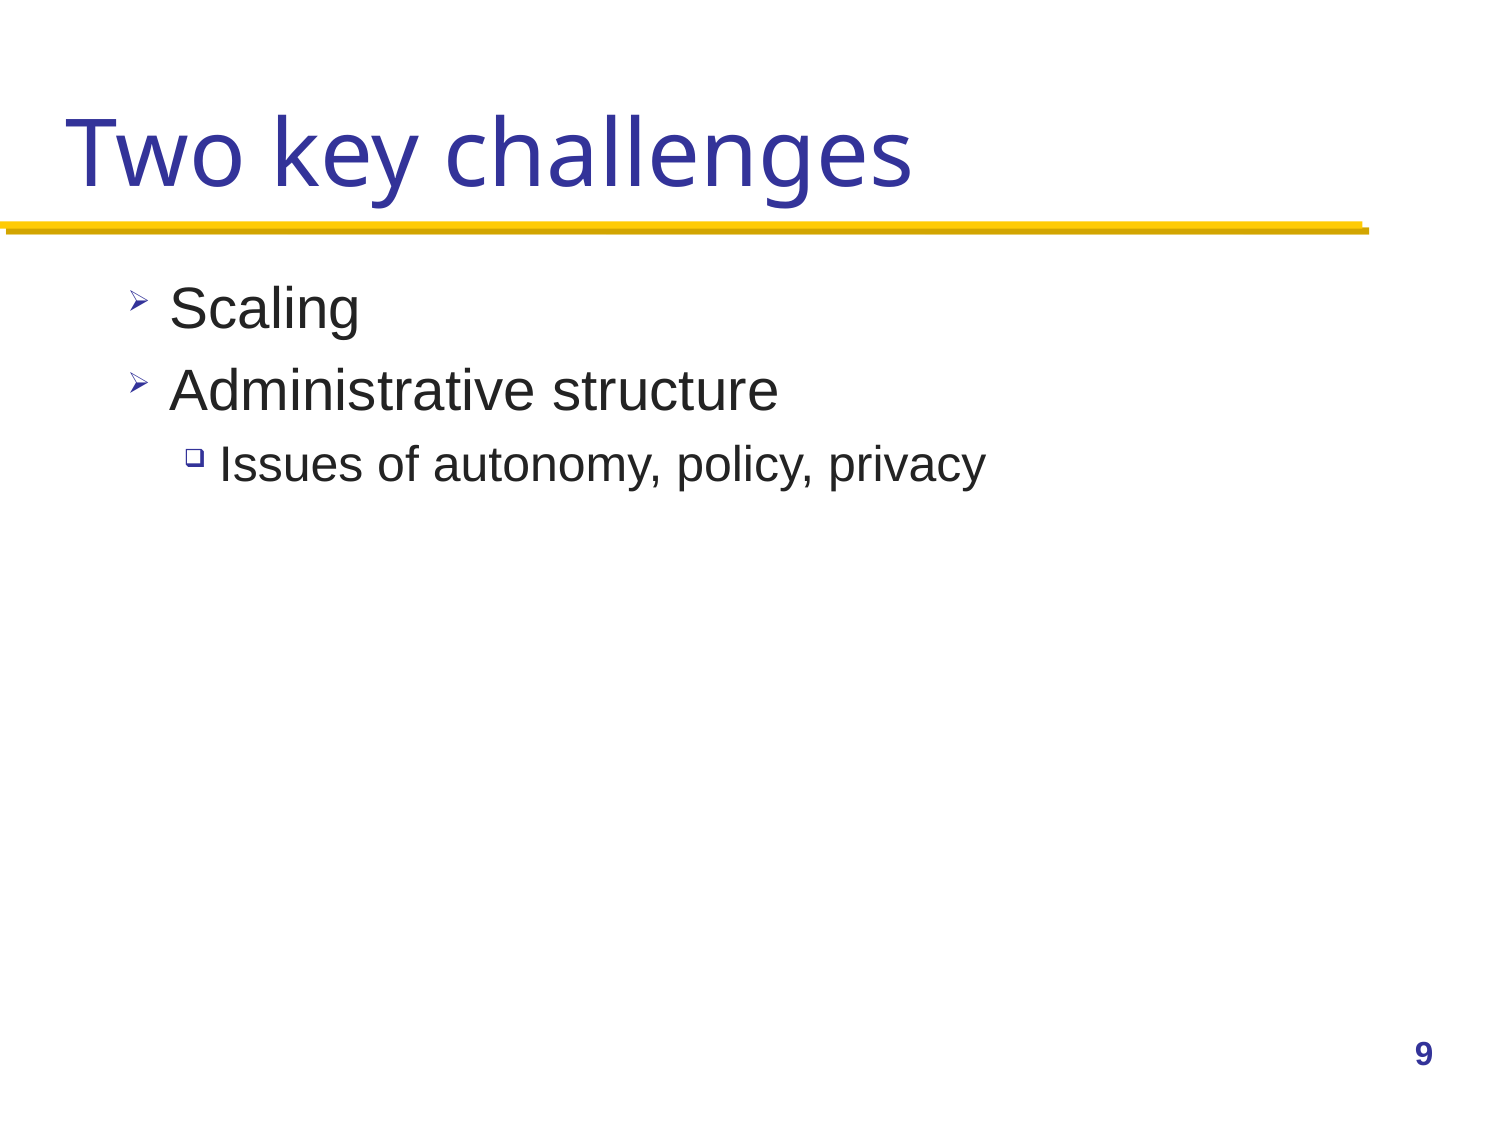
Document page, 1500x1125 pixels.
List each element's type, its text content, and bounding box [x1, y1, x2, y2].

title Two key challenges [49, 24, 1451, 213]
list Scaling Administrative structure Issues of autonomy, policy, privacy [112, 262, 1413, 988]
slide_number 9 [1400, 1025, 1500, 1100]
